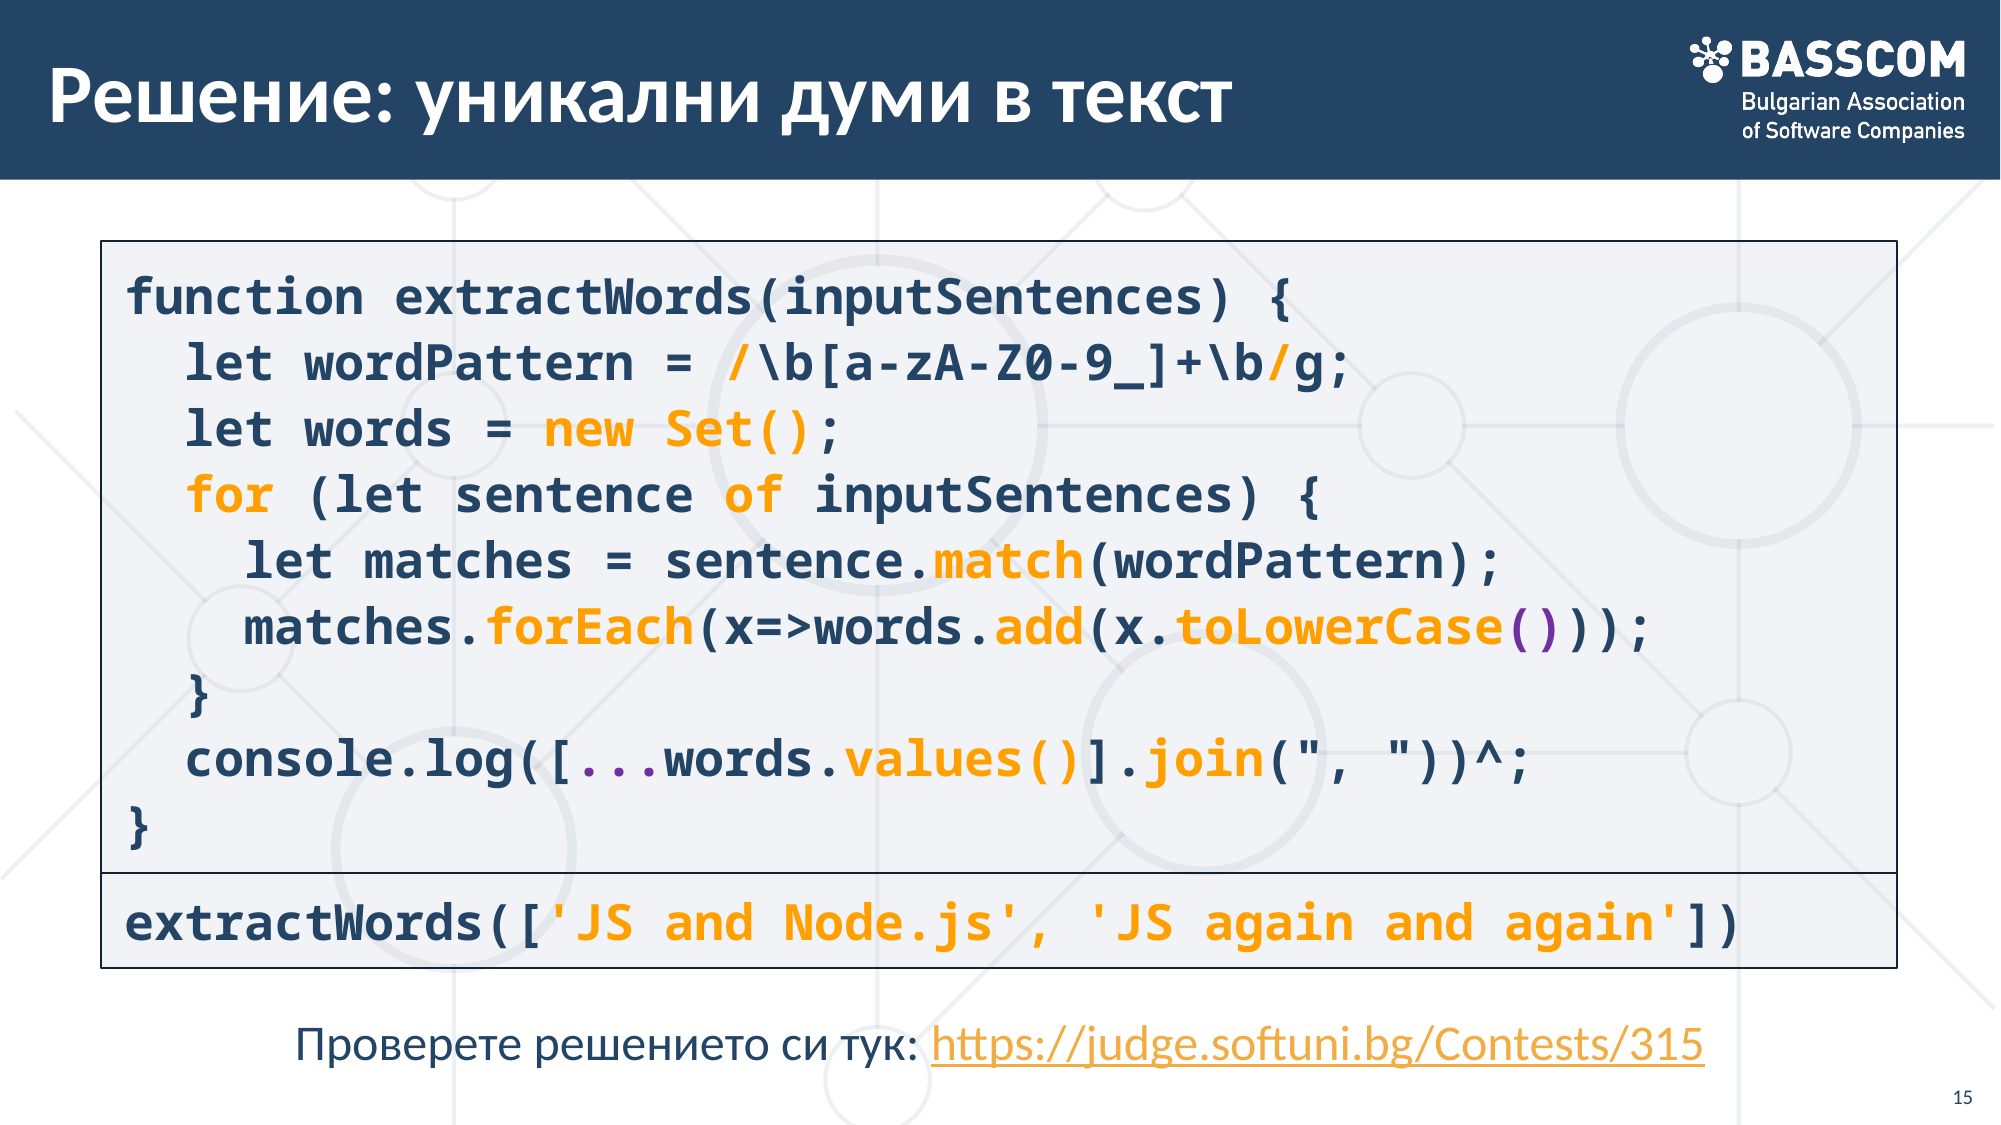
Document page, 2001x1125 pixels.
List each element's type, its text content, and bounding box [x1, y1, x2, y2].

text_box Проверете решението си тук: https://judge.softuni.bg/Contests/315 [134, 1003, 1866, 1079]
text_box 15 [1927, 1067, 1989, 1117]
title Решение: уникални думи в текст [31, 16, 1654, 162]
picture [1689, 36, 1966, 144]
text_box extractWords(['JS and Node.js', 'JS again and again']) [100, 873, 1898, 969]
list function extractWords(inputSentences) { let wordPattern = /\b[a-zA-Z0-9_]+\b/g; let words = new Set(); for (let sentence of inputSentences) { let matches = sentence.match(wordPattern); matches.forEach(x=>words.add(x.toLowerCase())); } console.log([...words.values()].join(", "))^; } [100, 240, 1898, 873]
